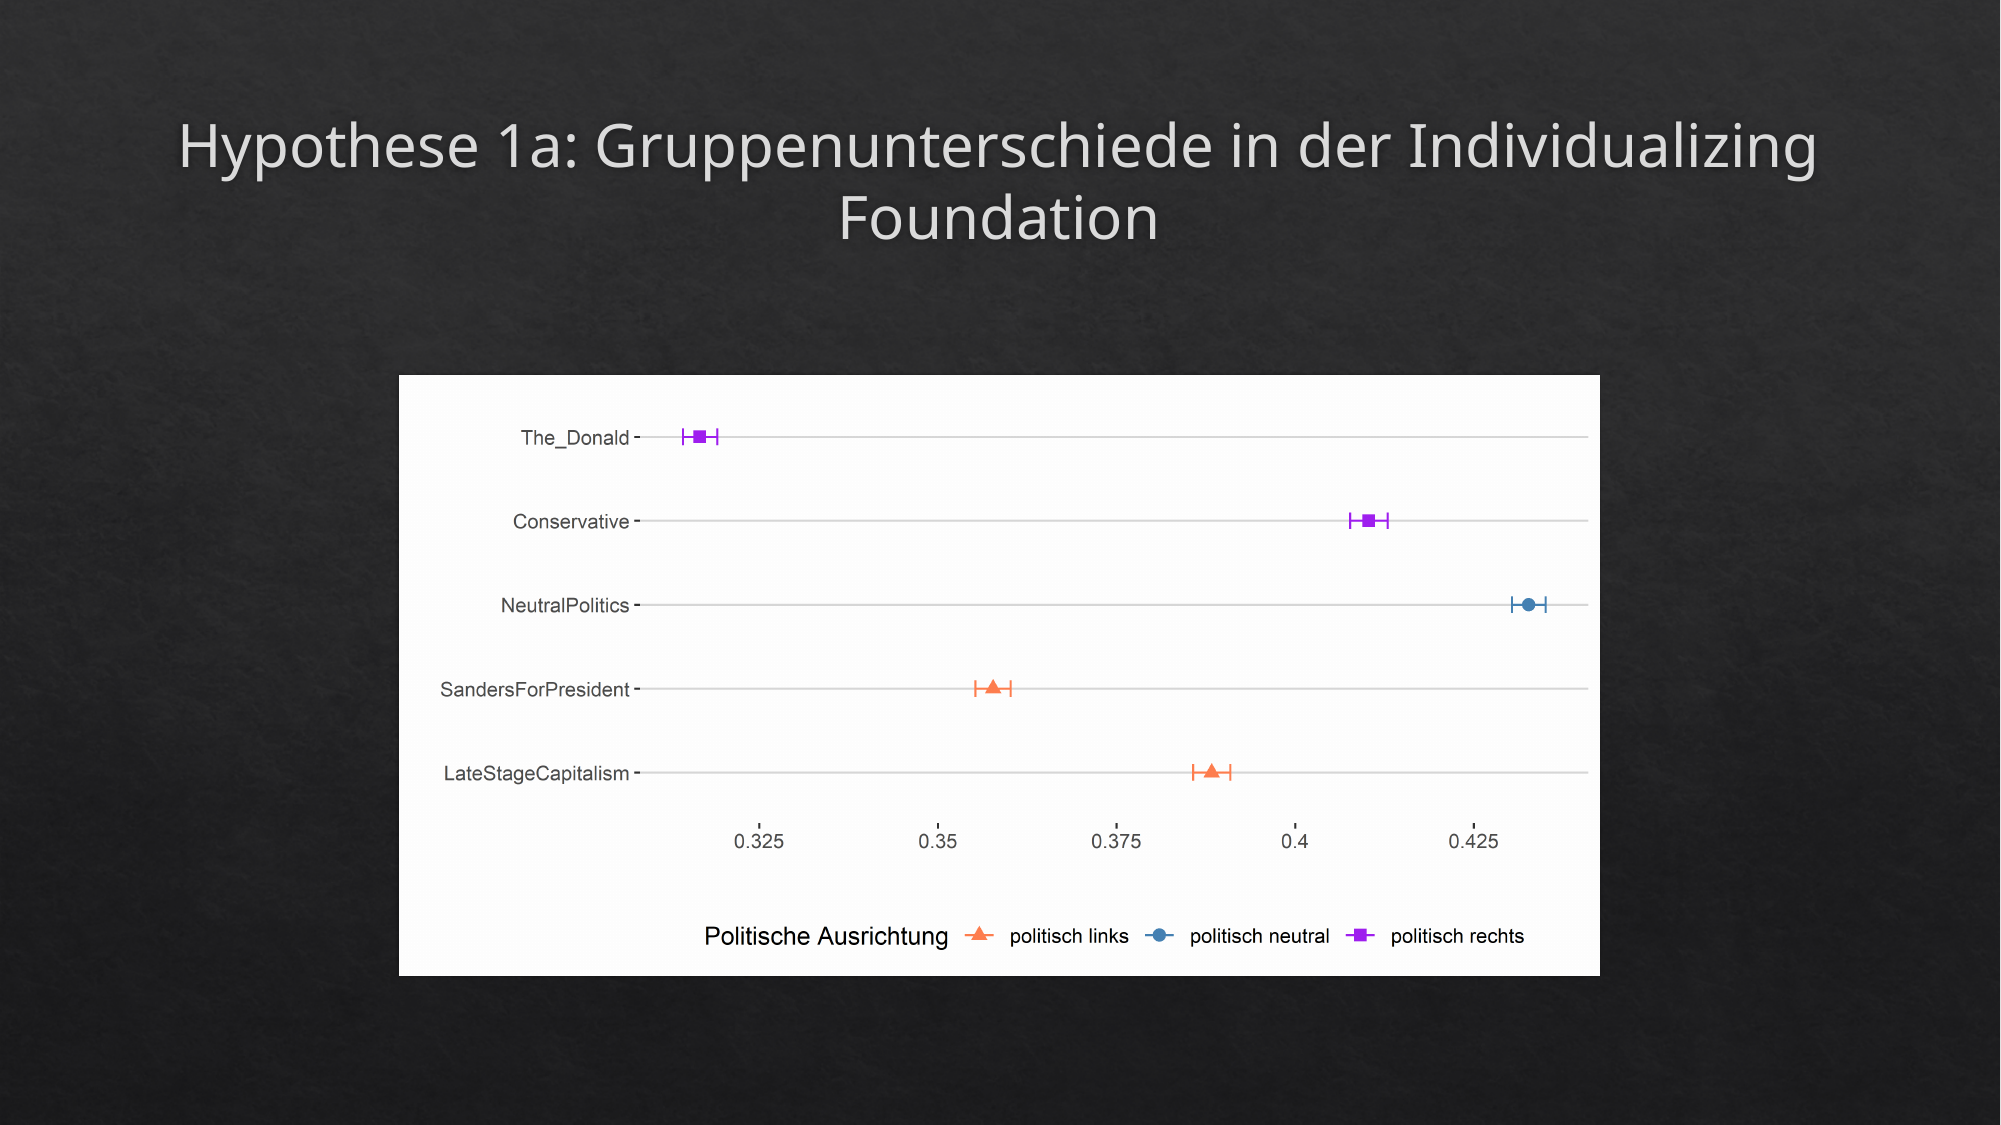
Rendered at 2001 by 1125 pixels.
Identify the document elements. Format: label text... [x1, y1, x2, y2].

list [398, 375, 1600, 976]
title Hypothese 1a: Gruppenunterschiede in der Individualizing Foundation [149, 99, 1849, 260]
